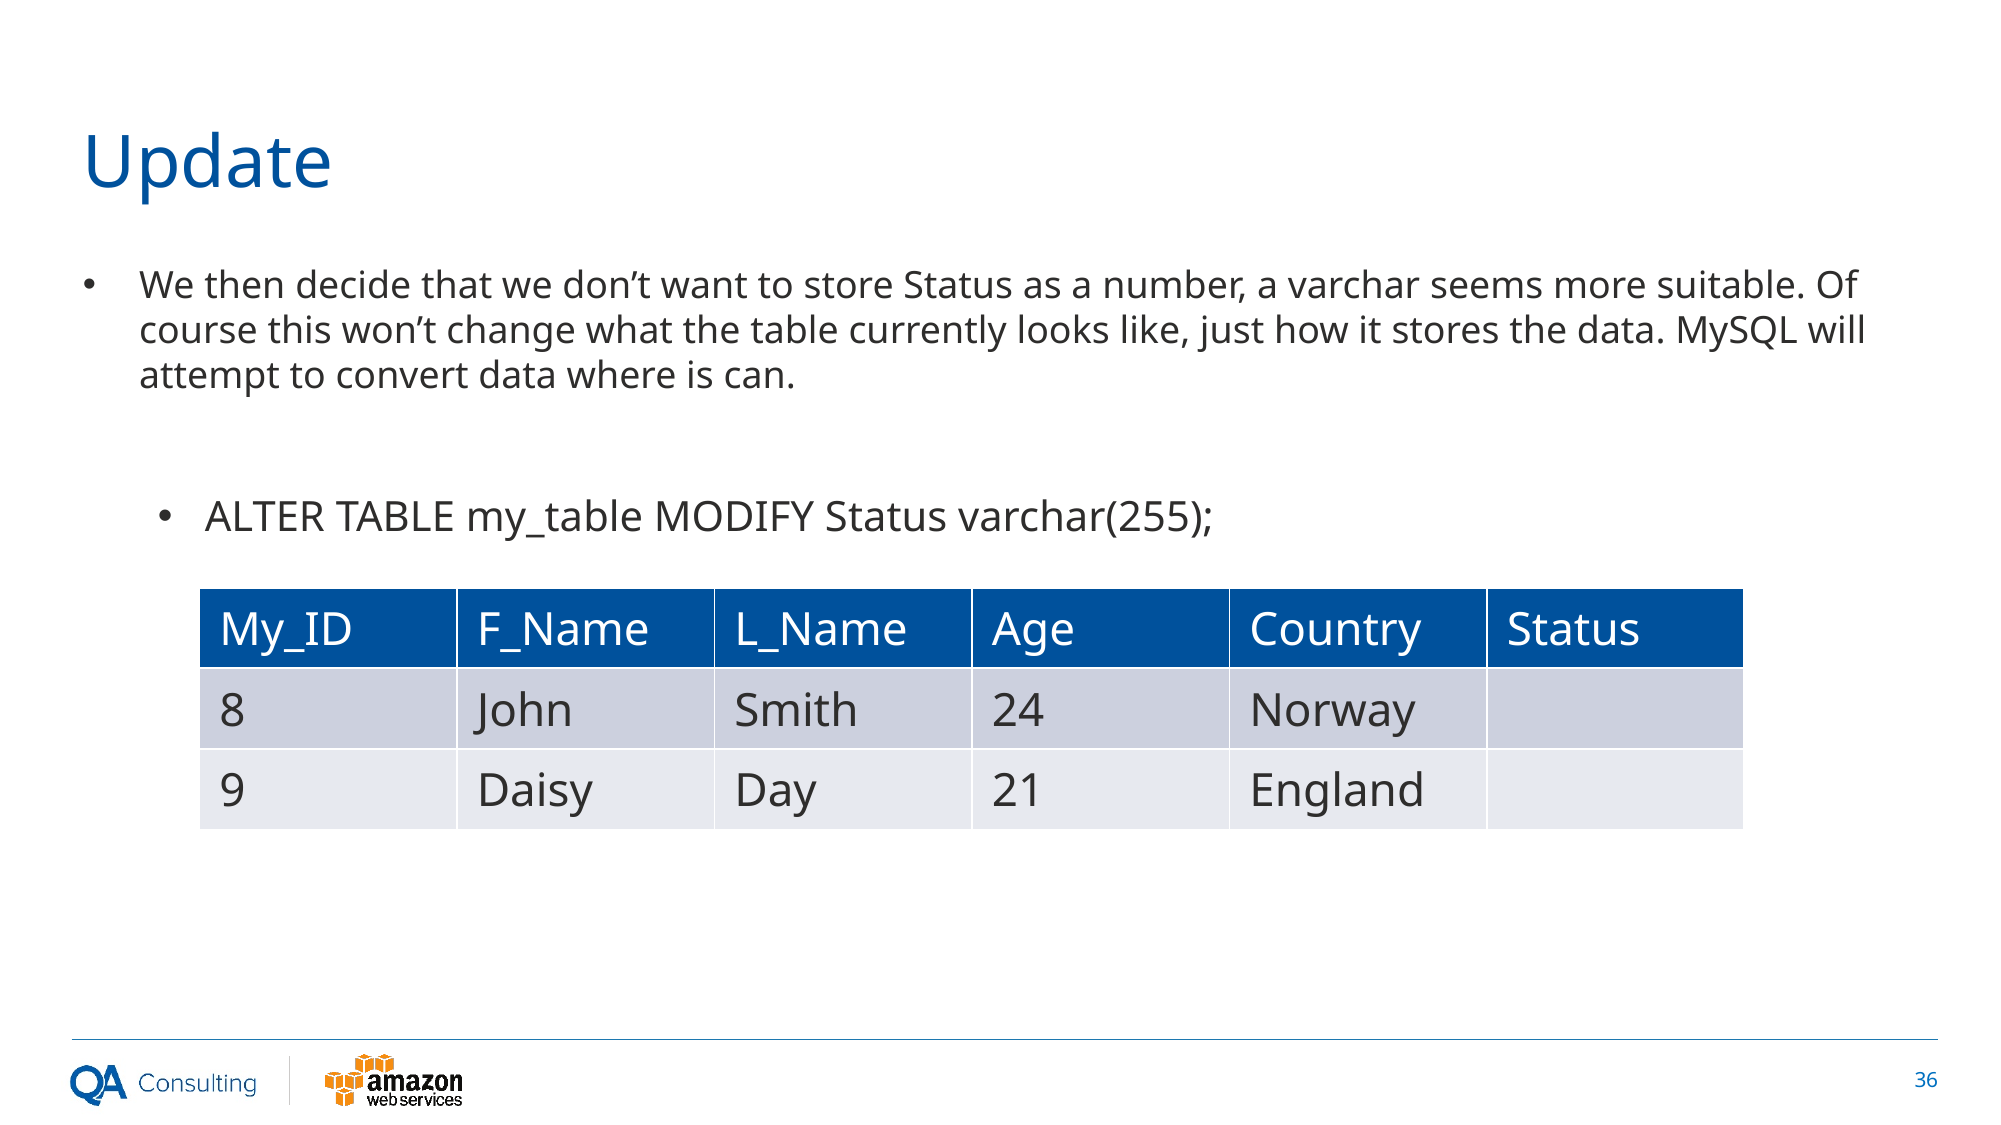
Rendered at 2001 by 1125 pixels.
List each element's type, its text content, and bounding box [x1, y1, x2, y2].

table_header Country [1230, 589, 1486, 667]
table_cell John [458, 669, 714, 748]
table_cell 24 [973, 669, 1229, 748]
table_cell 8 [200, 669, 456, 748]
table_cell 9 [200, 750, 456, 829]
table_cell England [1230, 750, 1486, 829]
table_cell Smith [715, 669, 971, 748]
picture [325, 1054, 462, 1106]
table_header Status [1488, 589, 1743, 667]
table_header F_Name [458, 589, 714, 667]
table_header Age [973, 589, 1229, 667]
table_cell [1488, 669, 1743, 748]
picture [48, 1047, 277, 1121]
list We then decide that we don’t want to store Status as a number, a varchar seems more suitable. Of course this won’t change what the table currently looks like, just how it stores the data. MySQL will attempt to convert data where is can. ALTER TABLE my_table MODIFY Status varchar(255); [67, 253, 1939, 1000]
table_cell Daisy [458, 750, 714, 829]
table_cell [1488, 750, 1743, 829]
table_header My_ID [200, 589, 456, 667]
title Update [67, 106, 1565, 210]
table_header L_Name [715, 589, 971, 667]
table_cell 21 [973, 750, 1229, 829]
table_cell Day [715, 750, 971, 829]
table_cell Norway [1230, 669, 1486, 748]
